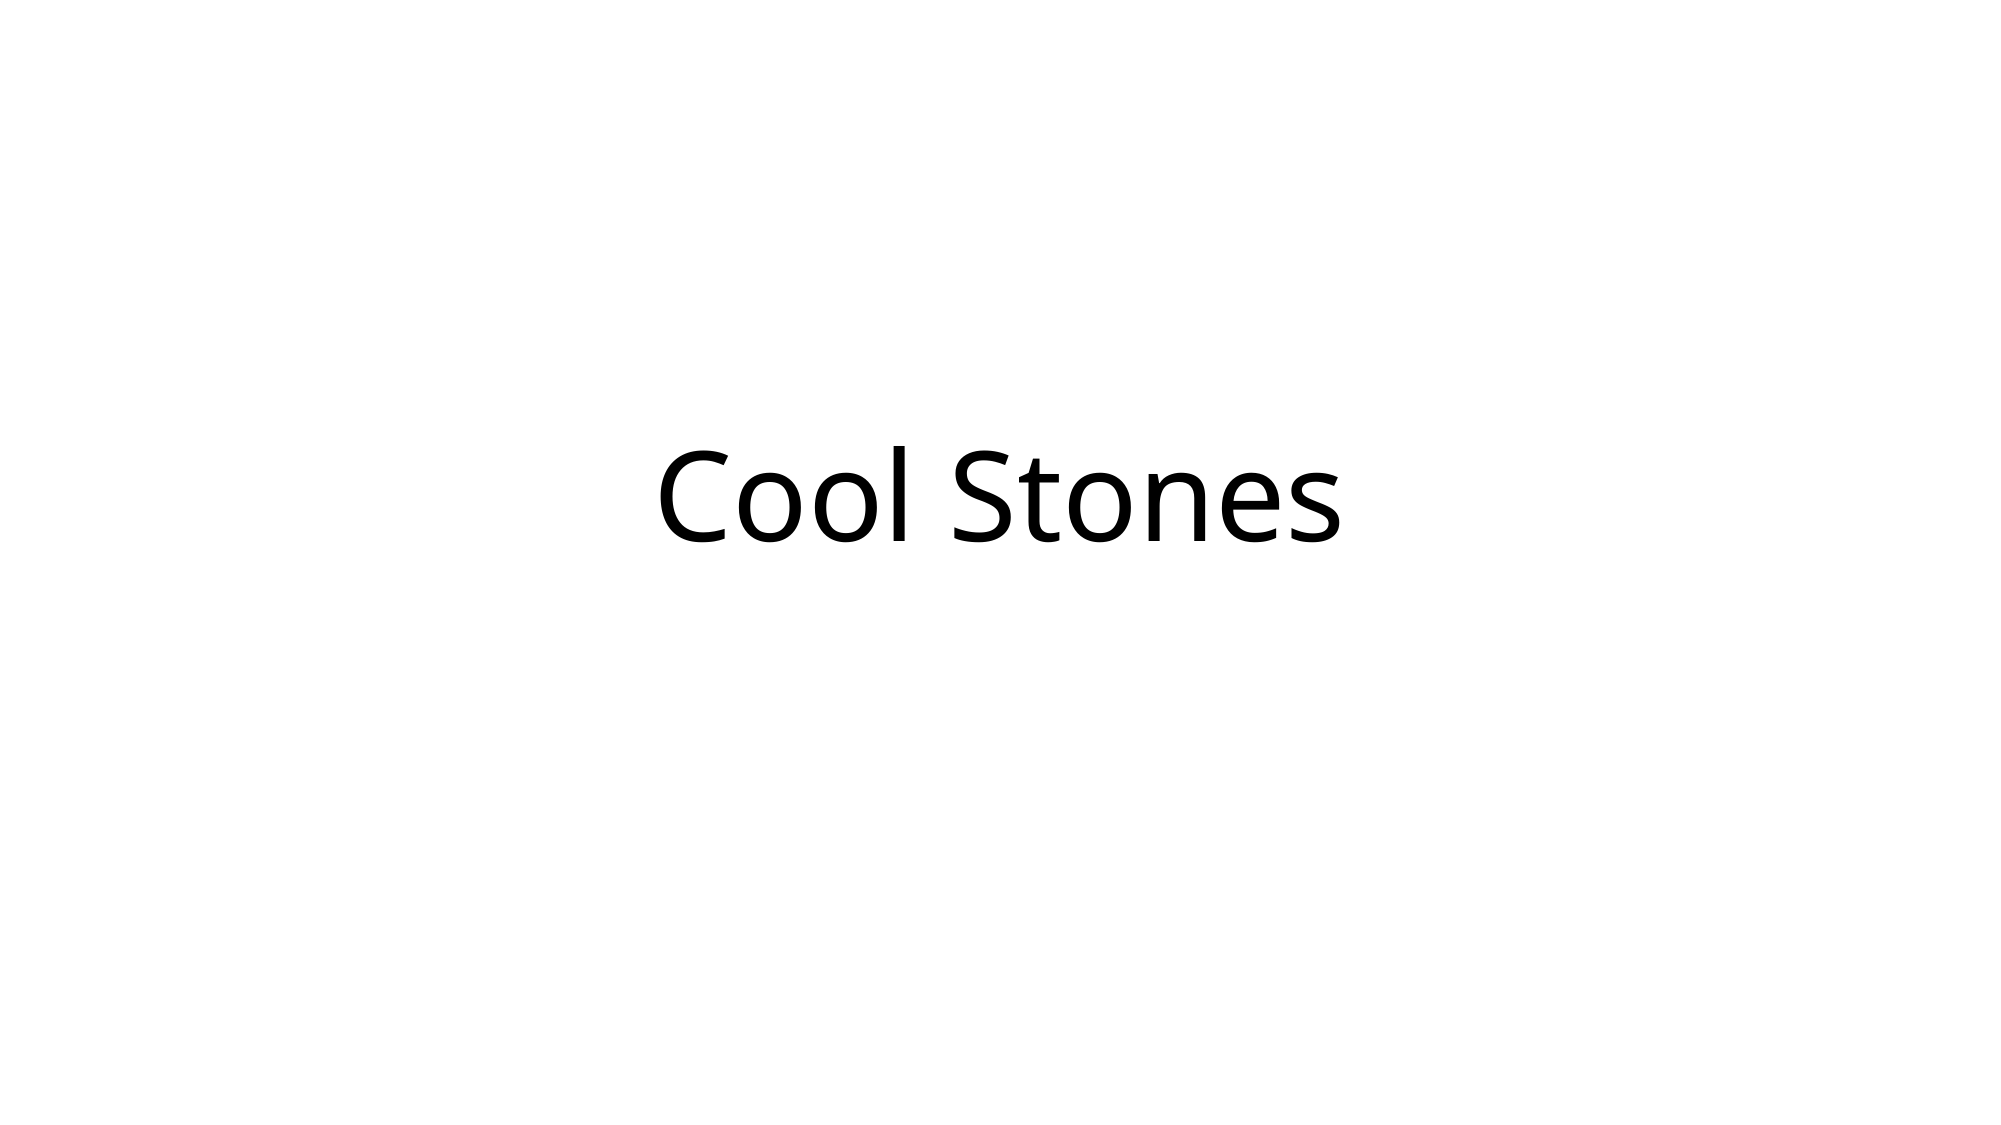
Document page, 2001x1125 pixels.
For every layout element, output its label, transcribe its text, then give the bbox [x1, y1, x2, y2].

title Cool Stones [249, 184, 1750, 576]
